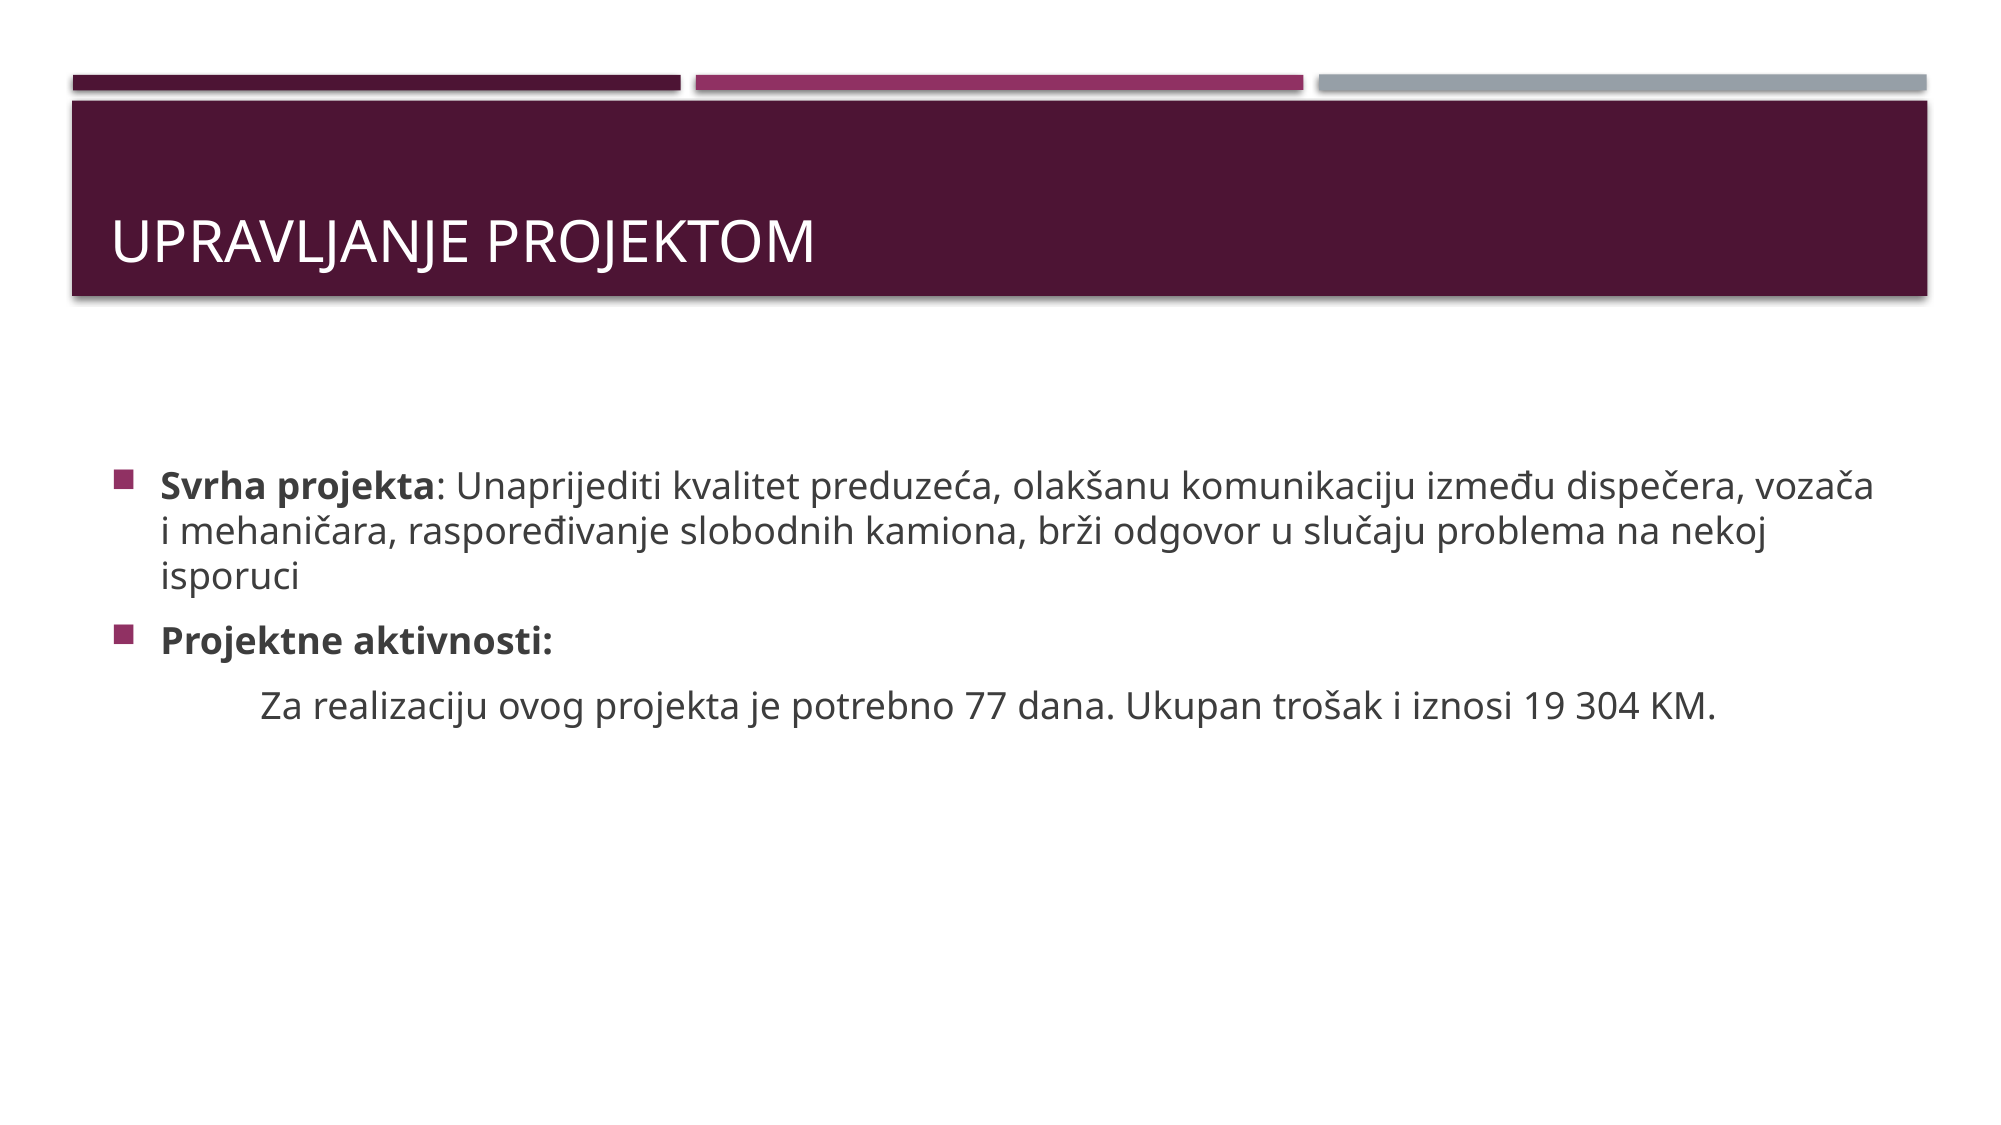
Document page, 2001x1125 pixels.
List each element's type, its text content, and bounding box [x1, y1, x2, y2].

list Svrha projekta: Unaprijediti kvalitet preduzeća, olakšanu komunikaciju između dispečera, vozača i mehaničara, raspoređivanje slobodnih kamiona, brži odgovor u slučaju problema na nekoj isporuci Projektne aktivnosti: Za realizaciju ovog projekta je potrebno 77 dana. Ukupan trošak i iznosi 19 304 KM. [95, 357, 1905, 962]
title Upravljanje projektom [95, 115, 1905, 282]
